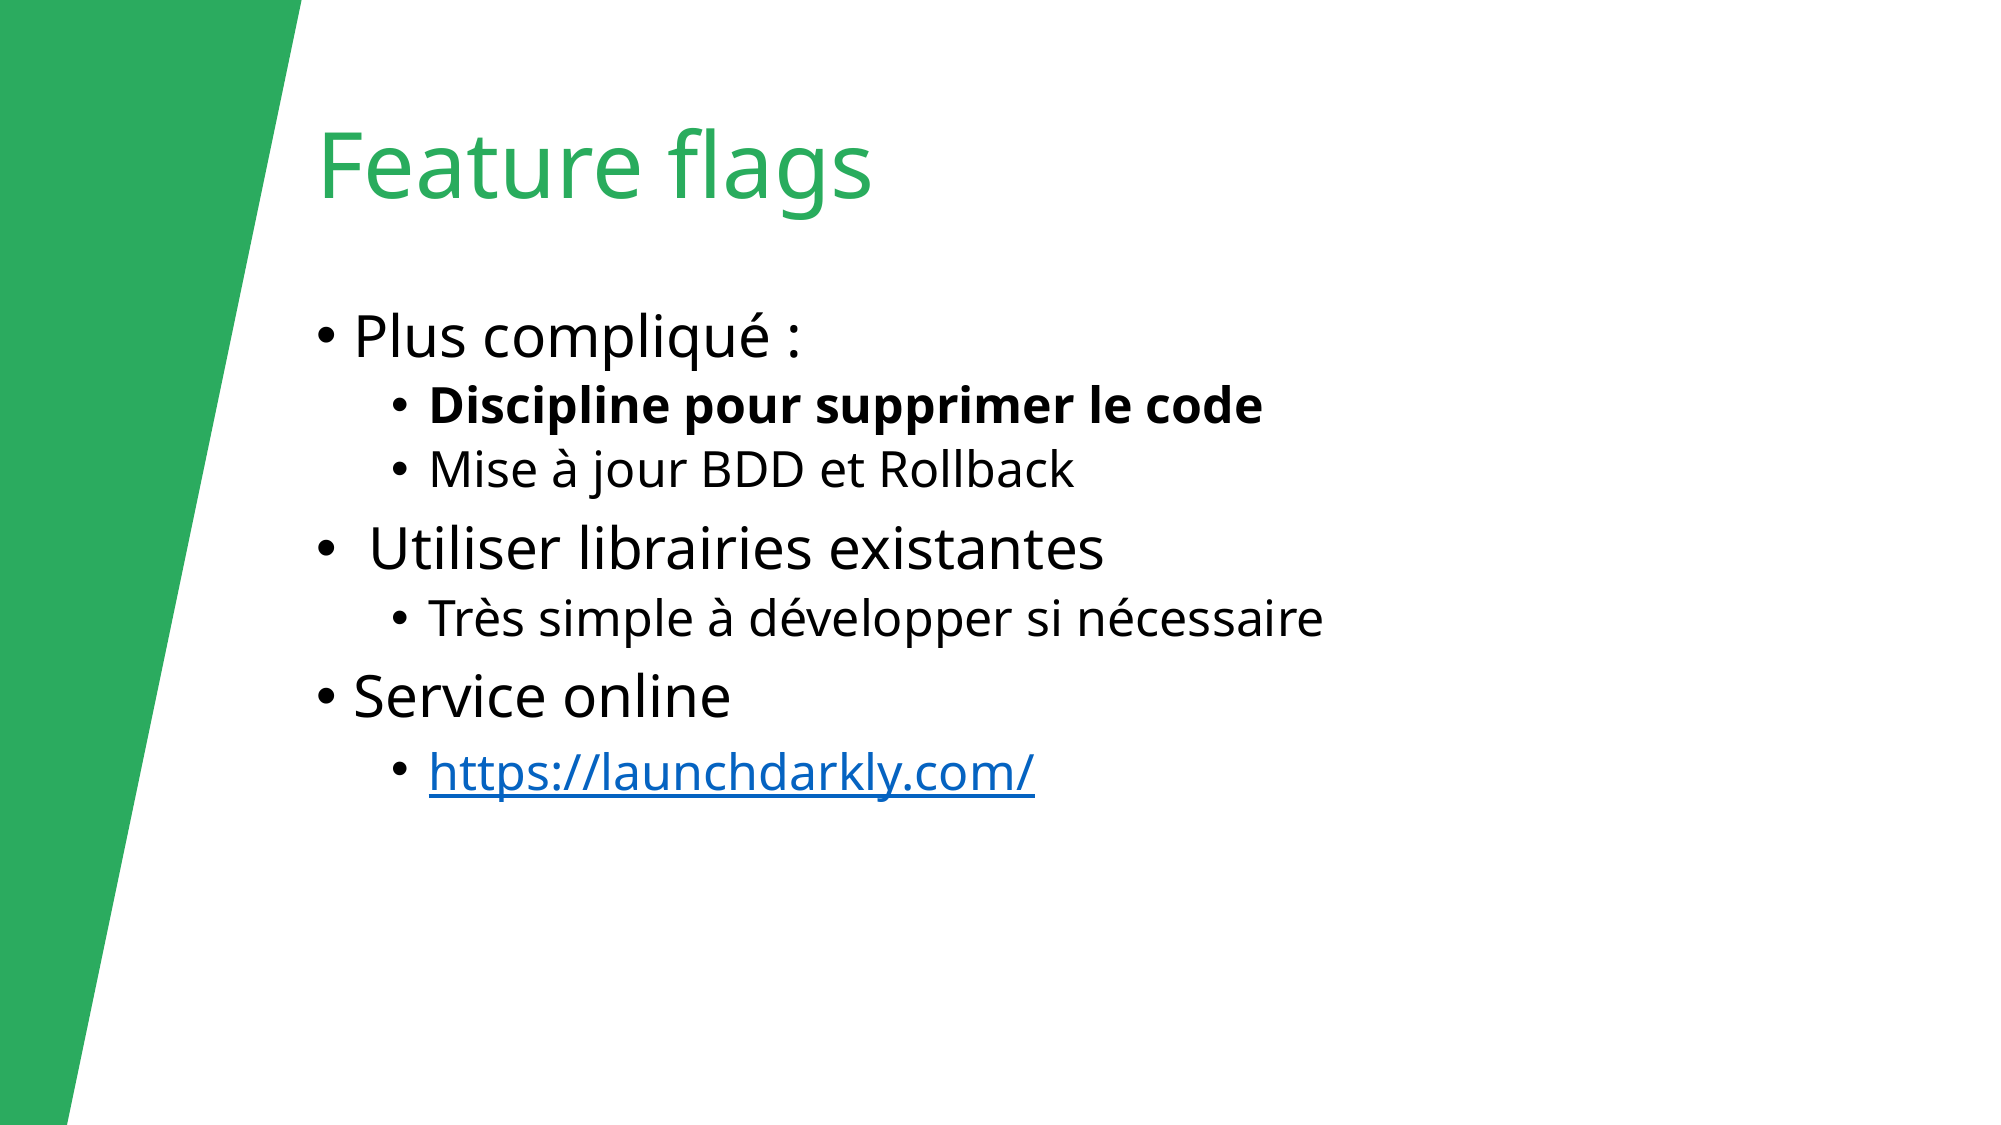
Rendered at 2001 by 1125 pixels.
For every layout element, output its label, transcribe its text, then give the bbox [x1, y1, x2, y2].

title Feature flags [301, 59, 1863, 278]
list Plus compliqué : Discipline pour supprimer le code Mise à jour BDD et Rollback Utiliser librairies existantes Très simple à développer si nécessaire Service online https://launchdarkly.com/ [301, 299, 1863, 1014]
